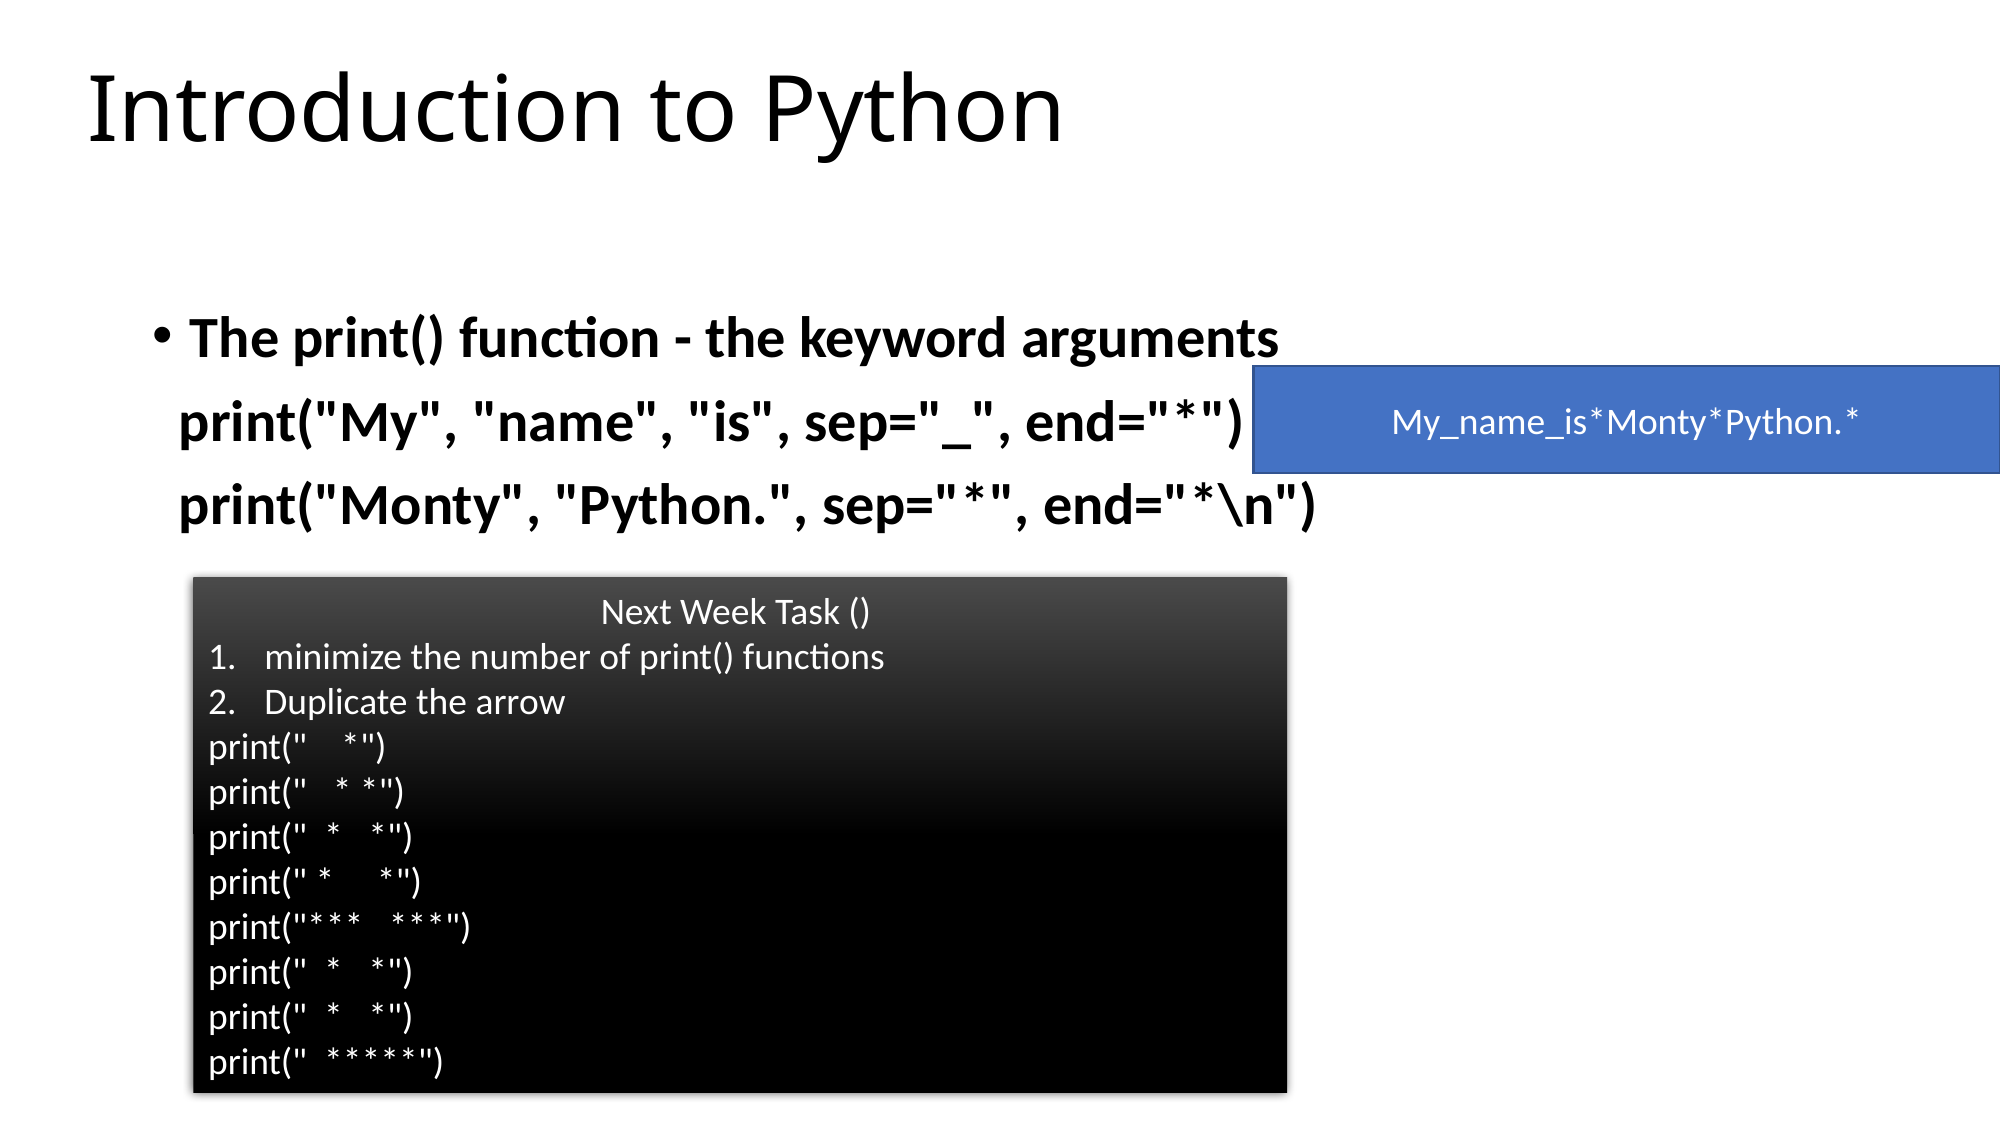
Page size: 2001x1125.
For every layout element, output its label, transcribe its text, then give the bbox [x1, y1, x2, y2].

title Introduction to Python [72, 3, 1798, 221]
list The print() function - the keyword arguments print("My", "name", "is", sep="_", end="*") print("Monty", "Python.", sep="*", end="*\n") [137, 299, 1863, 1014]
text_box My_name_is*Monty*Python.* [1252, 365, 2000, 474]
text_box Next Week Task () minimize the number of print() functions Duplicate the arrow print(" *") print(" * *") print(" * *") print(" * *") print("*** ***") print(" * *") print(" * *") print(" *****") [193, 577, 1288, 1093]
